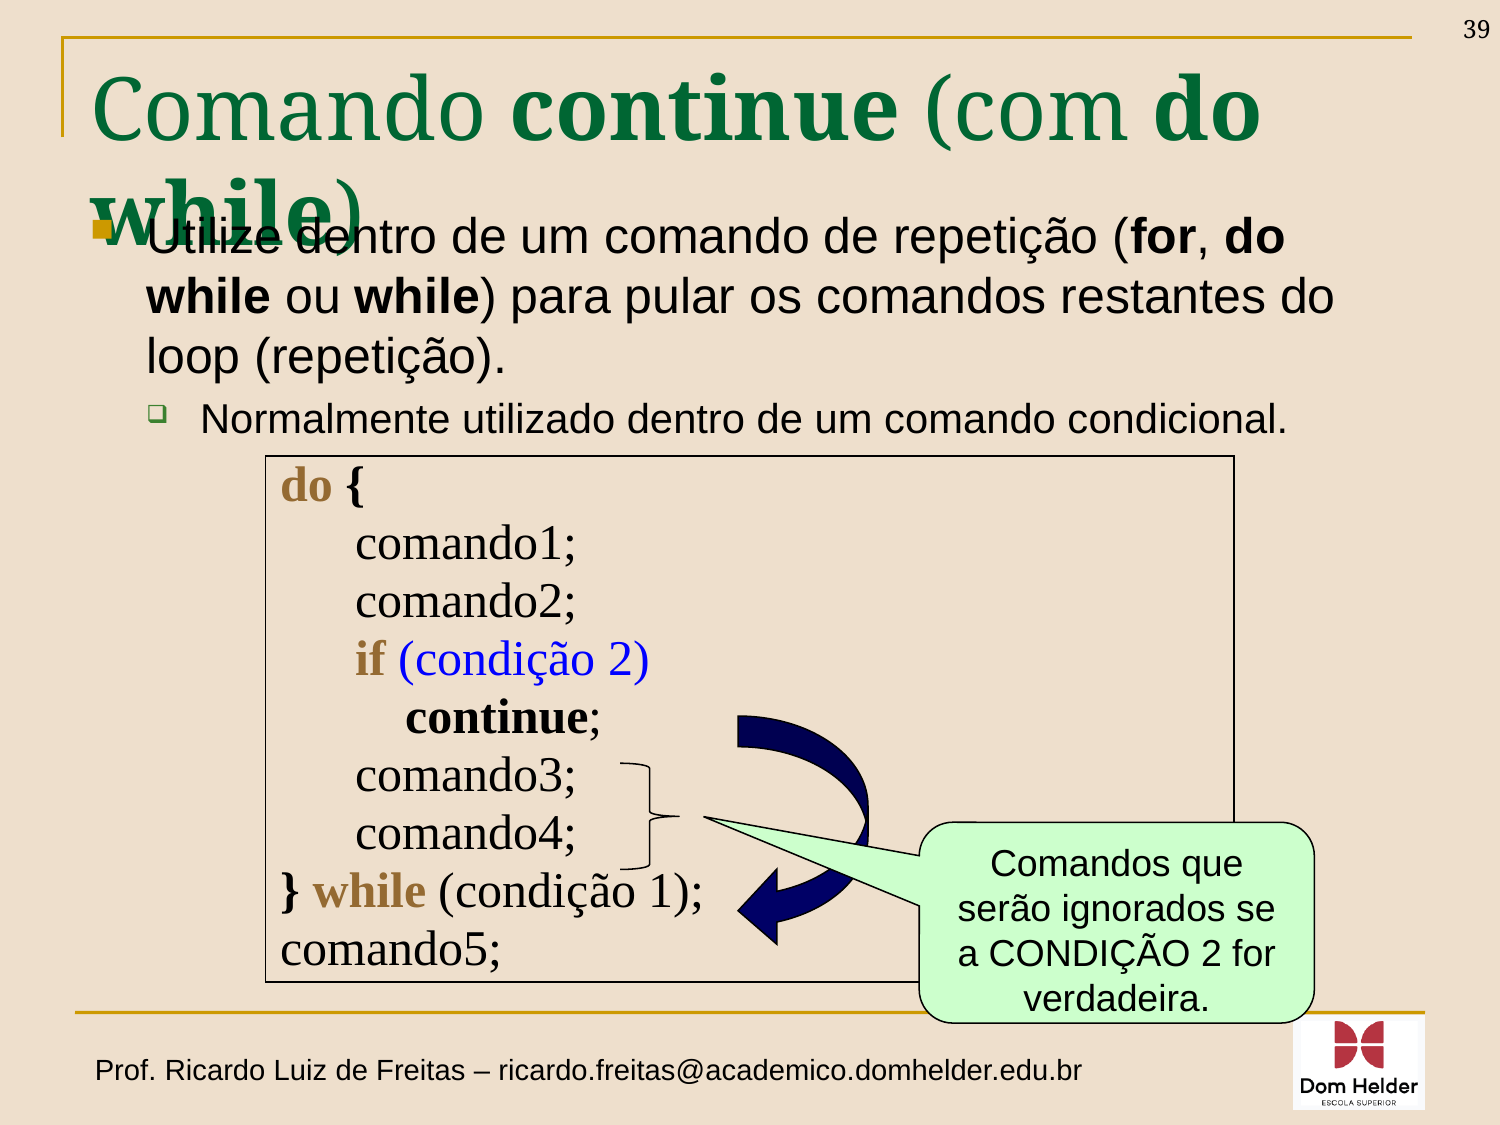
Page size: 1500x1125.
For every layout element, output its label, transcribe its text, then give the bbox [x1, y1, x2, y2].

list Utilize dentro de um comando de repetição (for, do while ou while) para pular os comandos restantes do loop (repetição). Normalmente utilizado dentro de um comando condicional. [75, 196, 1425, 579]
text_box Comandos que serão ignorados se a CONDIÇÃO 2 for verdadeira. [703, 816, 1315, 1024]
text_box [620, 763, 680, 870]
title Comando continue (com do while) [75, 45, 1425, 196]
picture [1293, 1015, 1425, 1110]
slide_number 39 [1392, 0, 1500, 55]
text_box do { comando1; comando2; if (condição 2) continue; comando3; comando4; } while (condição 1); comando5; [265, 456, 1235, 983]
text_box [738, 716, 868, 846]
text_box [738, 869, 853, 945]
